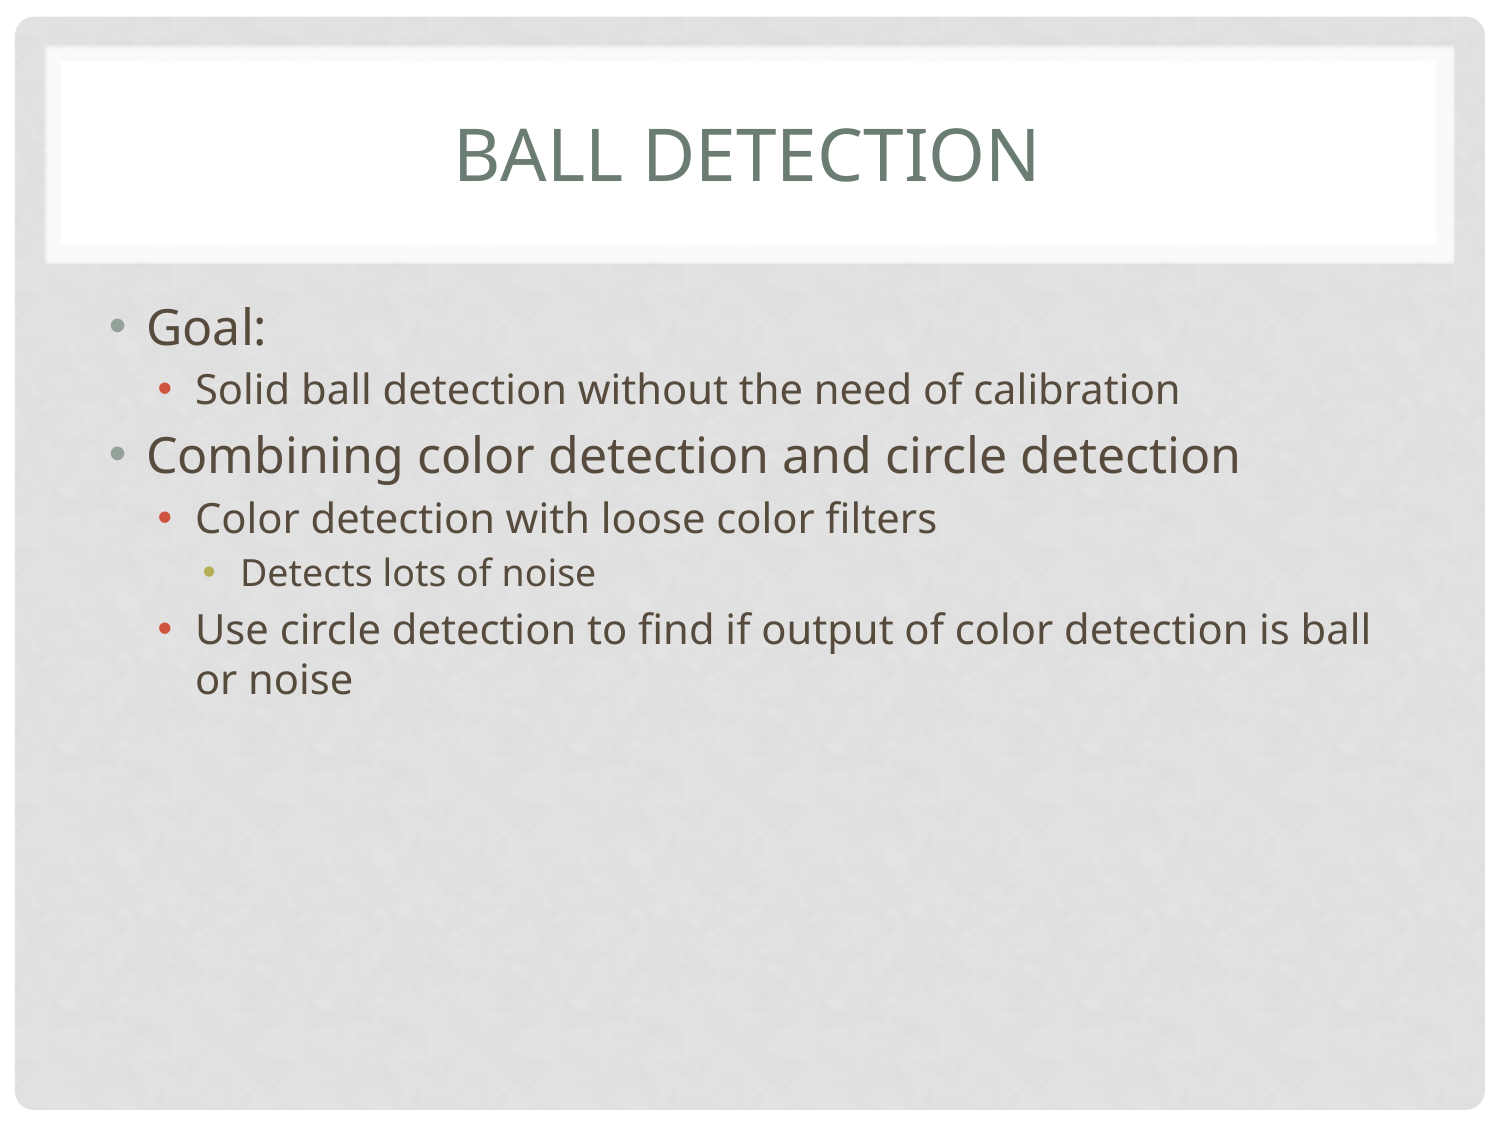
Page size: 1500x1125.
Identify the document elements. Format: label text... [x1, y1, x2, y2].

list Goal: Solid ball detection without the need of calibration Combining color detection and circle detection Color detection with loose color filters Detects lots of noise Use circle detection to find if output of color detection is ball or noise [75, 287, 1425, 1005]
title Ball Detection [69, 66, 1425, 238]
